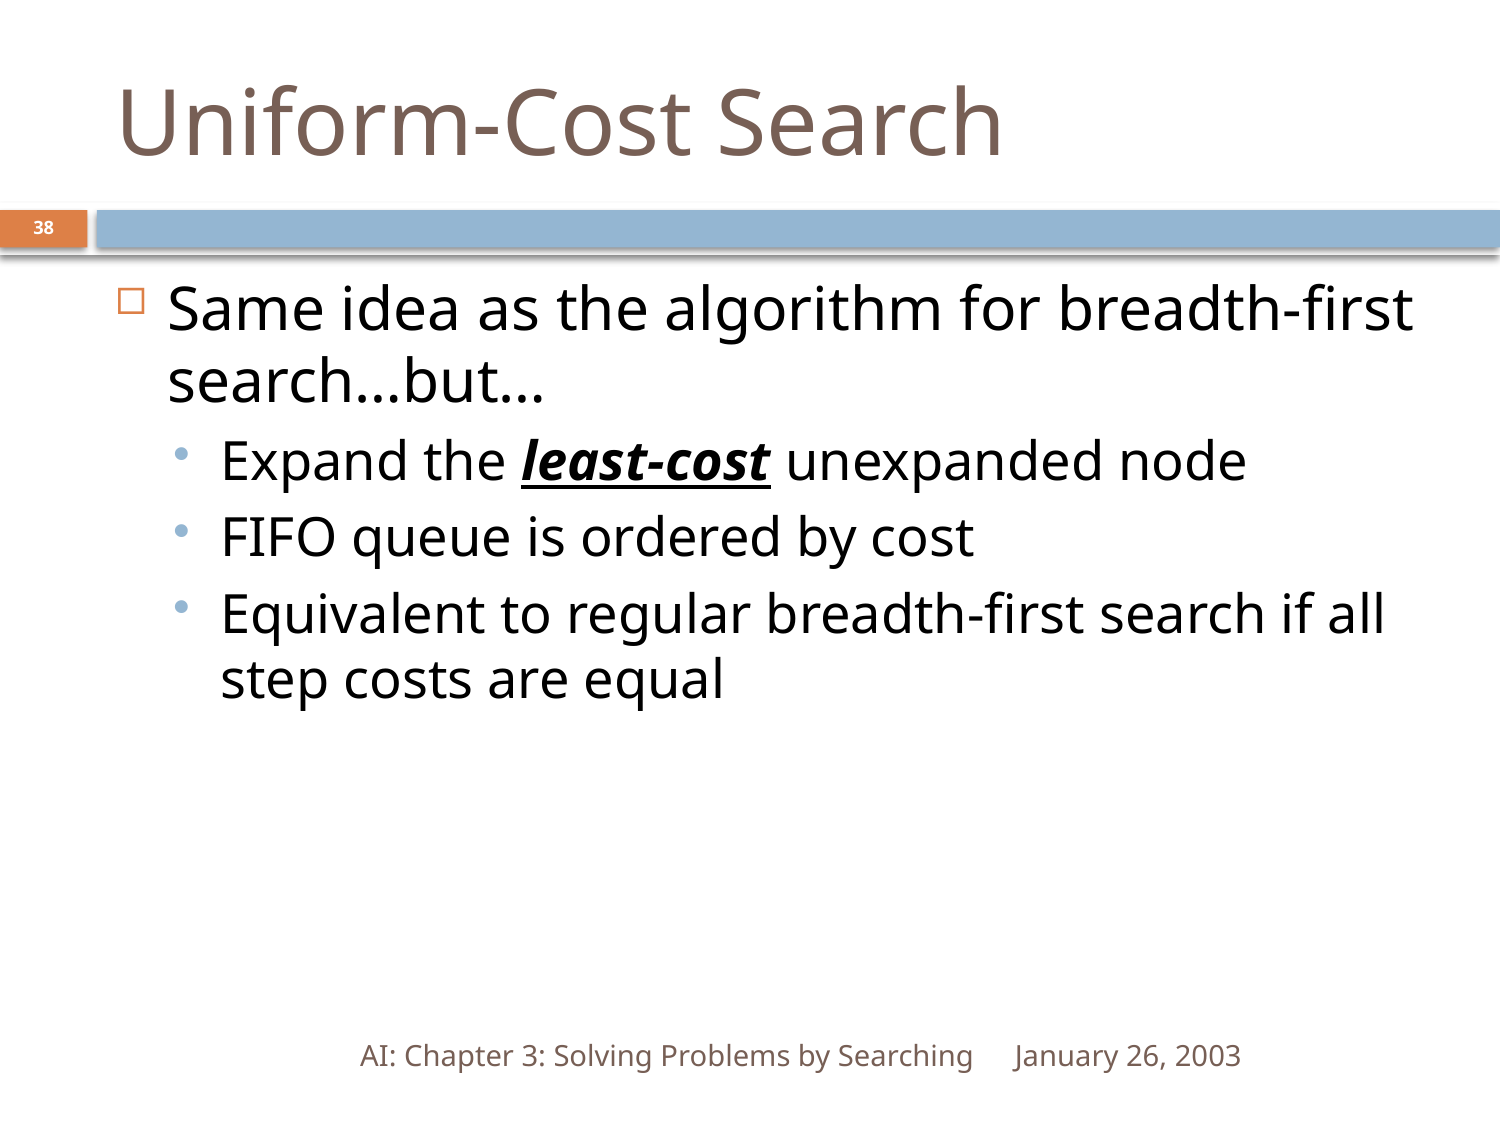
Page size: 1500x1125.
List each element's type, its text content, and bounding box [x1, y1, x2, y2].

footer AI: Chapter 3: Solving Problems by Searching [99, 1024, 990, 1085]
list Same idea as the algorithm for breadth-first search…but… Expand the least-cost unexpanded node FIFO queue is ordered by cost Equivalent to regular breadth-first search if all step costs are equal [100, 262, 1438, 1005]
title Uniform-Cost Search [100, 37, 1438, 200]
slide_number 38 [0, 208, 88, 249]
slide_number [999, 1025, 1438, 1085]
